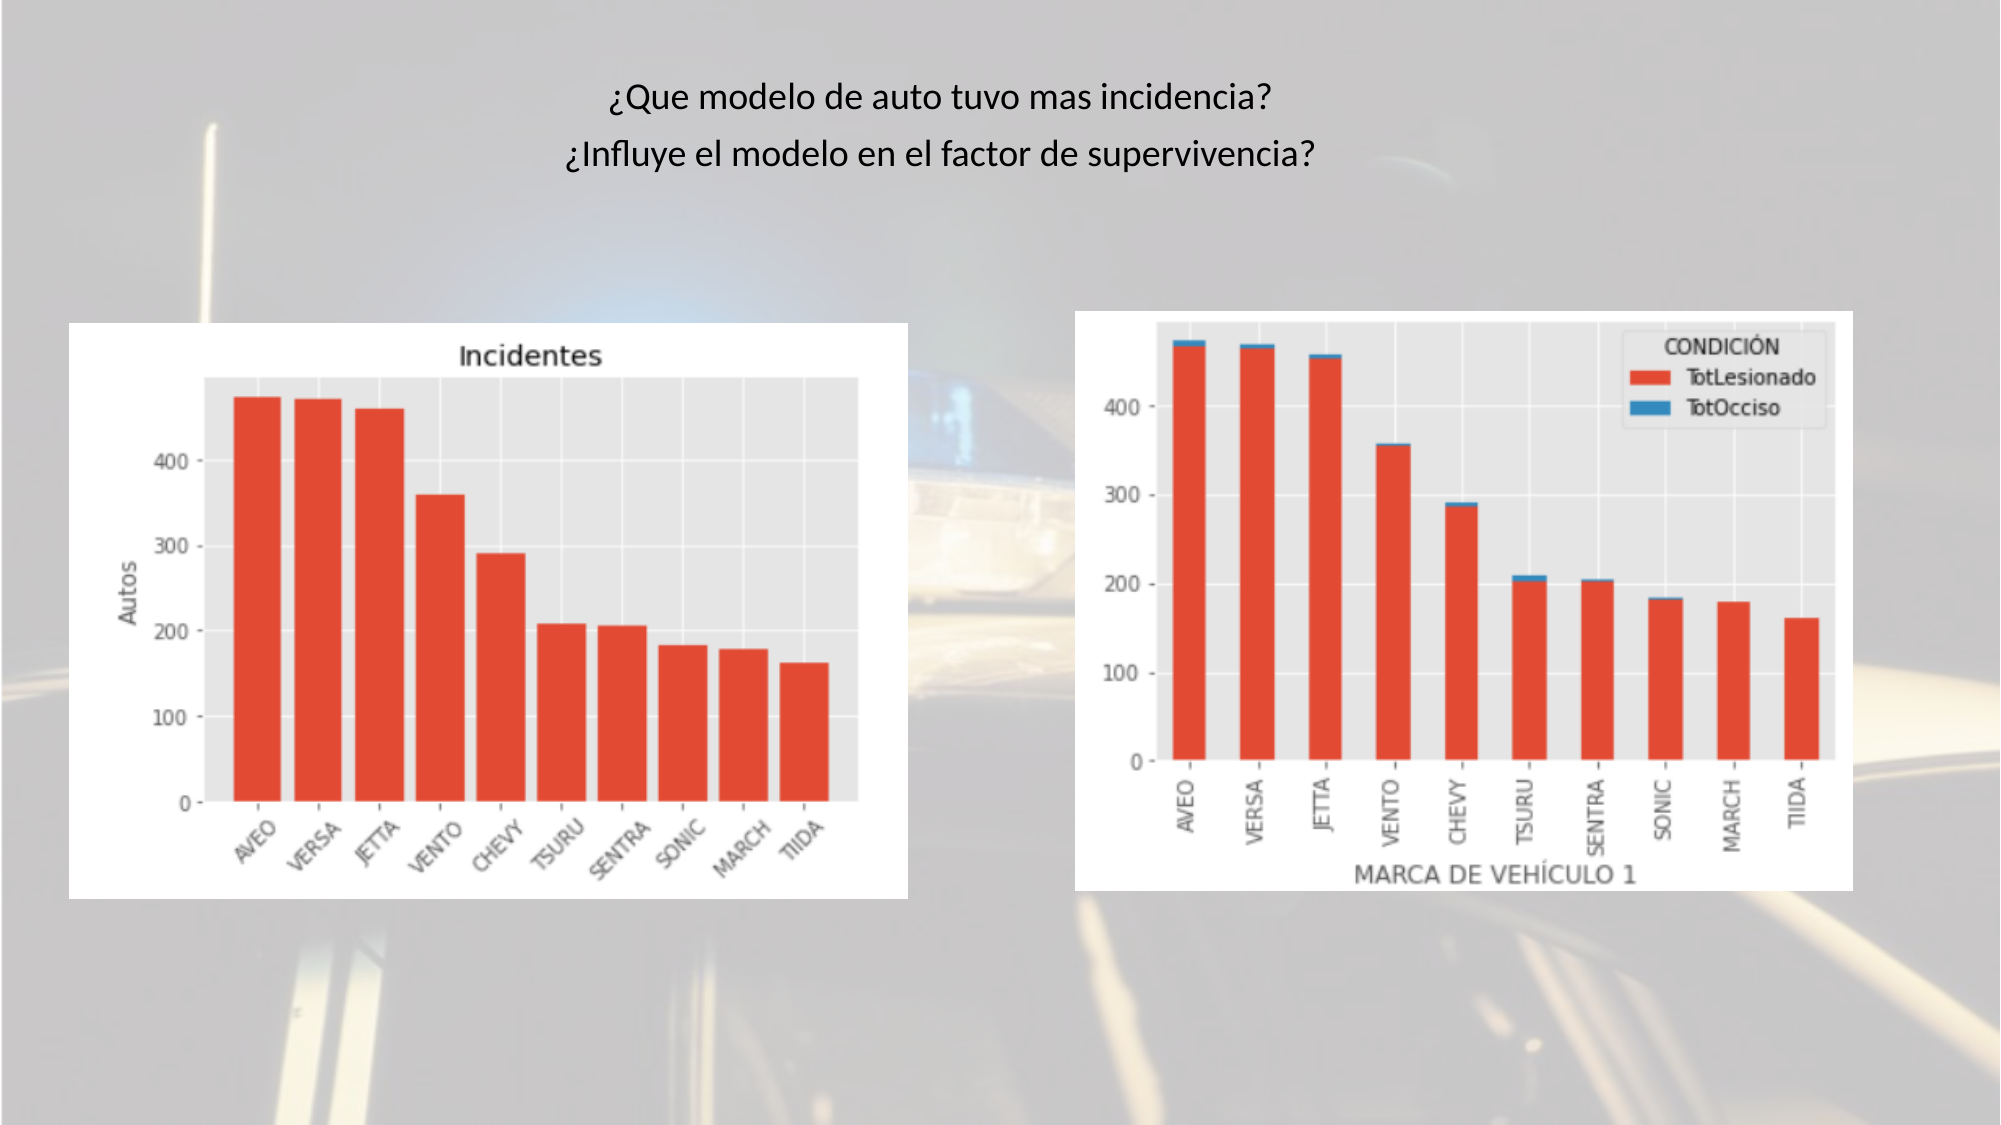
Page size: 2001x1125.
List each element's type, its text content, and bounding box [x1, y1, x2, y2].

subtitle ¿Que modelo de auto tuvo mas incidencia? ¿Influye el modelo en el factor de supervivencia? [190, 69, 1691, 183]
picture [69, 323, 908, 899]
picture [1075, 311, 1853, 891]
